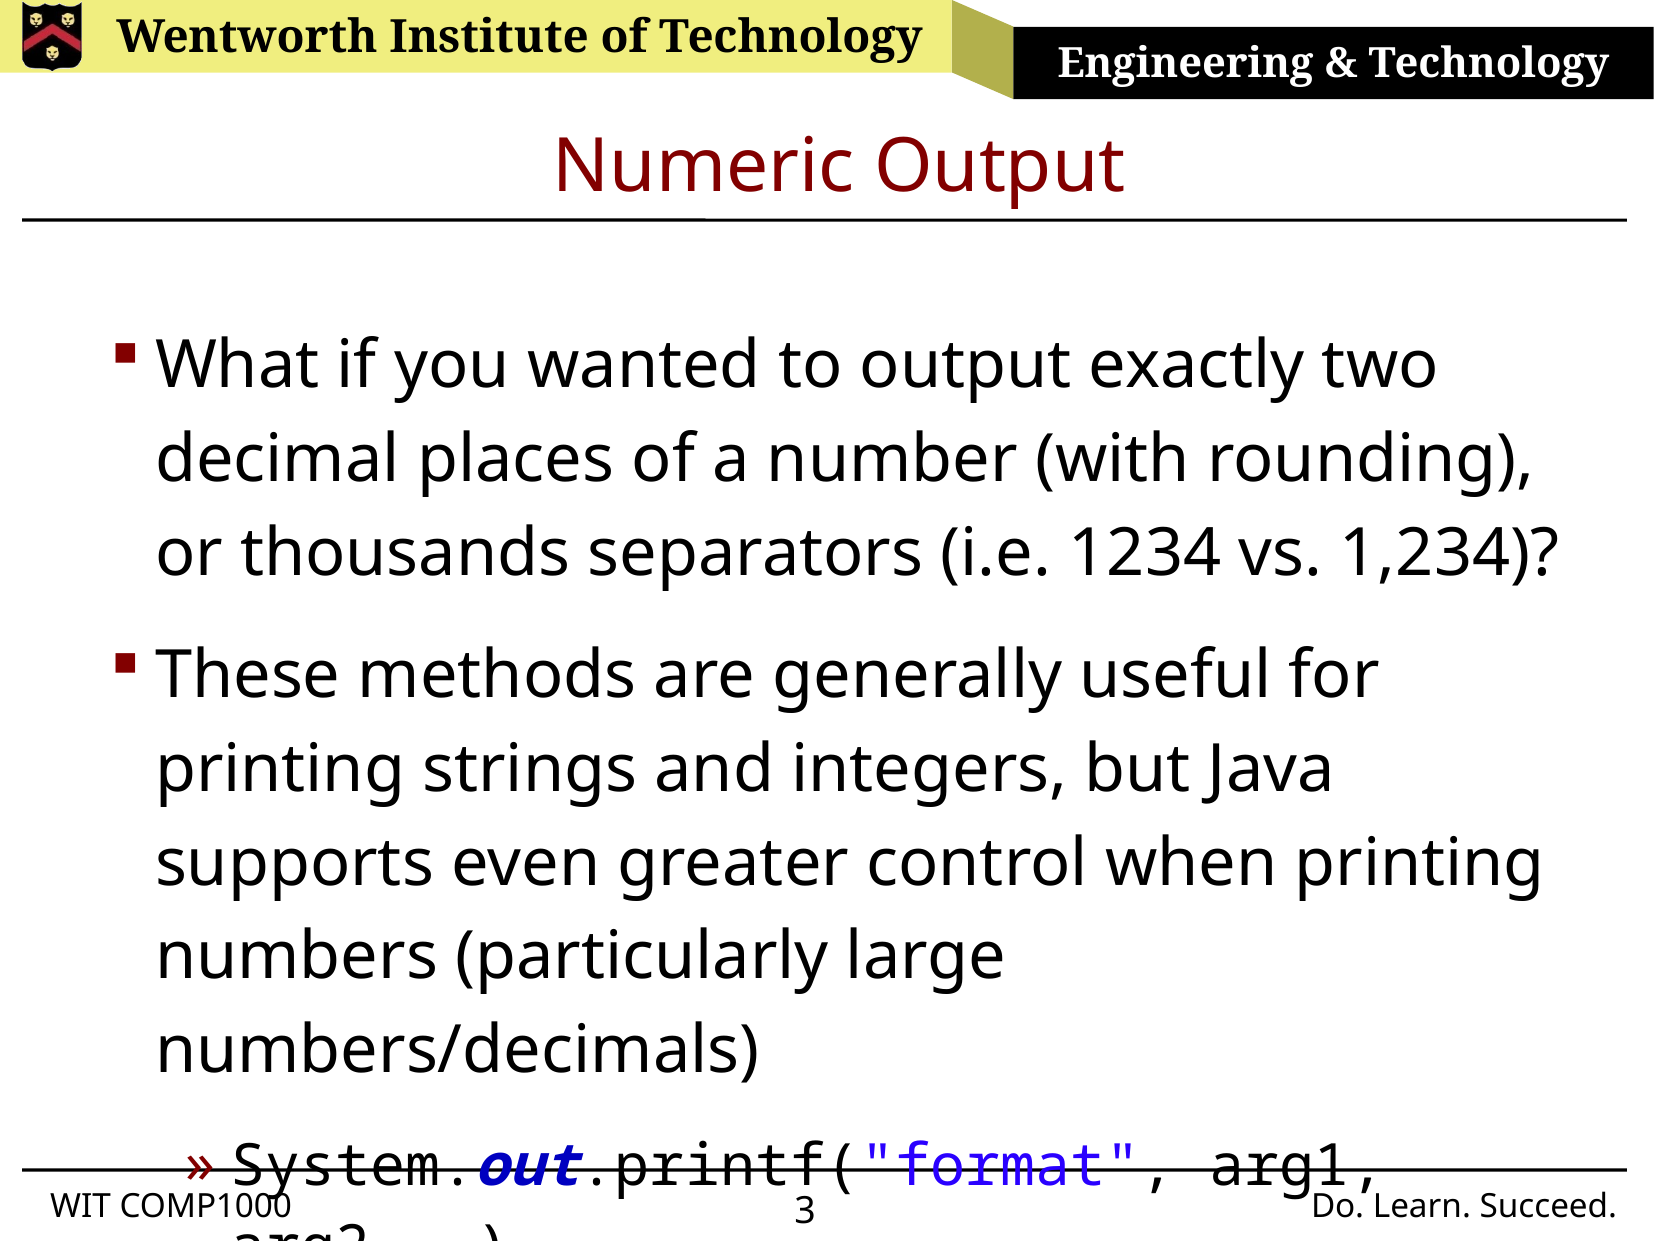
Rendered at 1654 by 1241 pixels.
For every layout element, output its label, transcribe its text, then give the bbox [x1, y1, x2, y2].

picture [22, 0, 82, 72]
title Numeric Output [201, 50, 1477, 258]
list What if you wanted to output exactly two decimal places of a number (with rounding), or thousands separators (i.e. 1234 vs. 1,234)? These methods are generally useful for printing strings and integers, but Java supports even greater control when printing numbers (particularly large numbers/decimals) System.out.printf("format", arg1, arg2, …) [79, 307, 1580, 1133]
